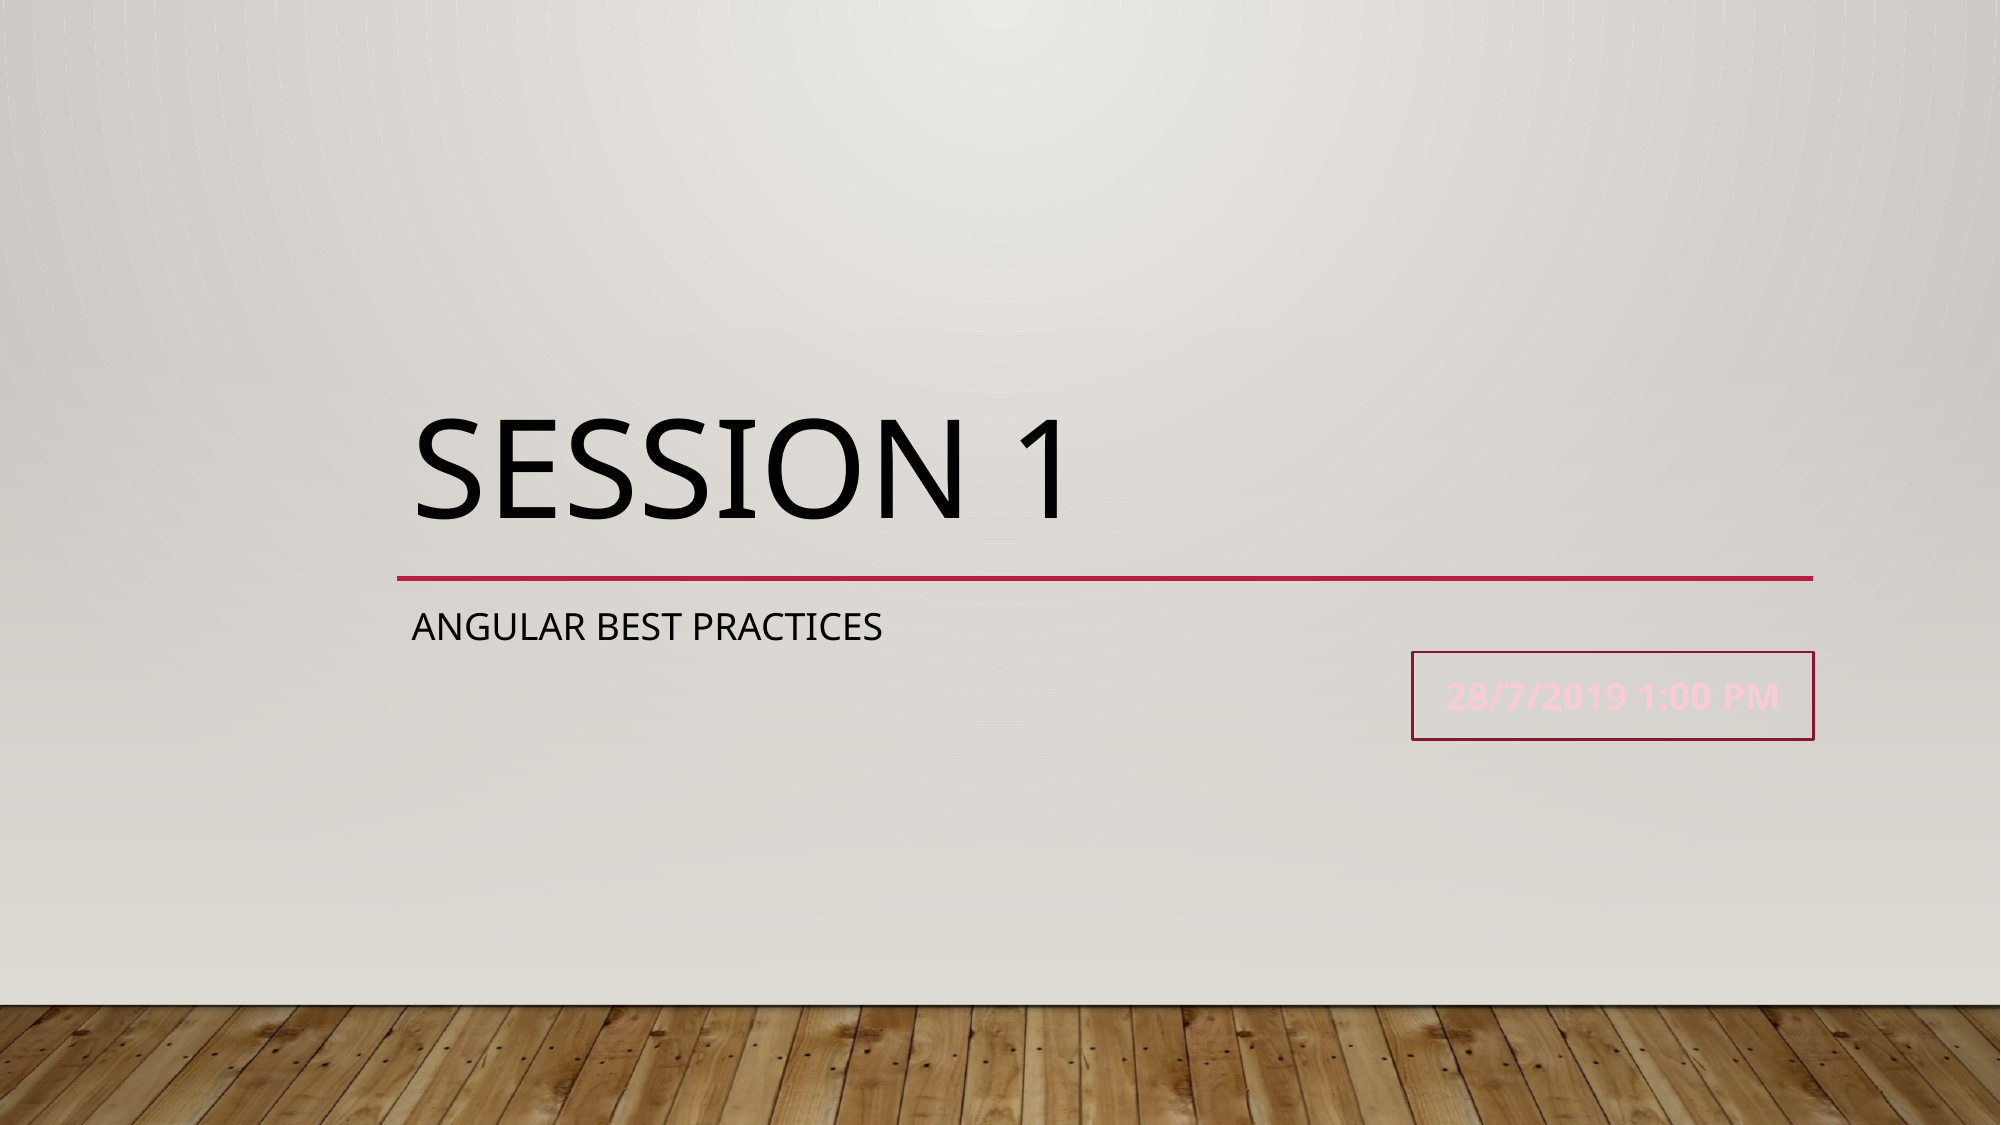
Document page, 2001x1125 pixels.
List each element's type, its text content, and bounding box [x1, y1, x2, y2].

picture [0, 1005, 2000, 1125]
title Session 1 [396, 131, 1814, 549]
subtitle Angular best practices [396, 579, 1814, 740]
text_box 28/7/2019 1:00 PM [1411, 651, 1815, 741]
